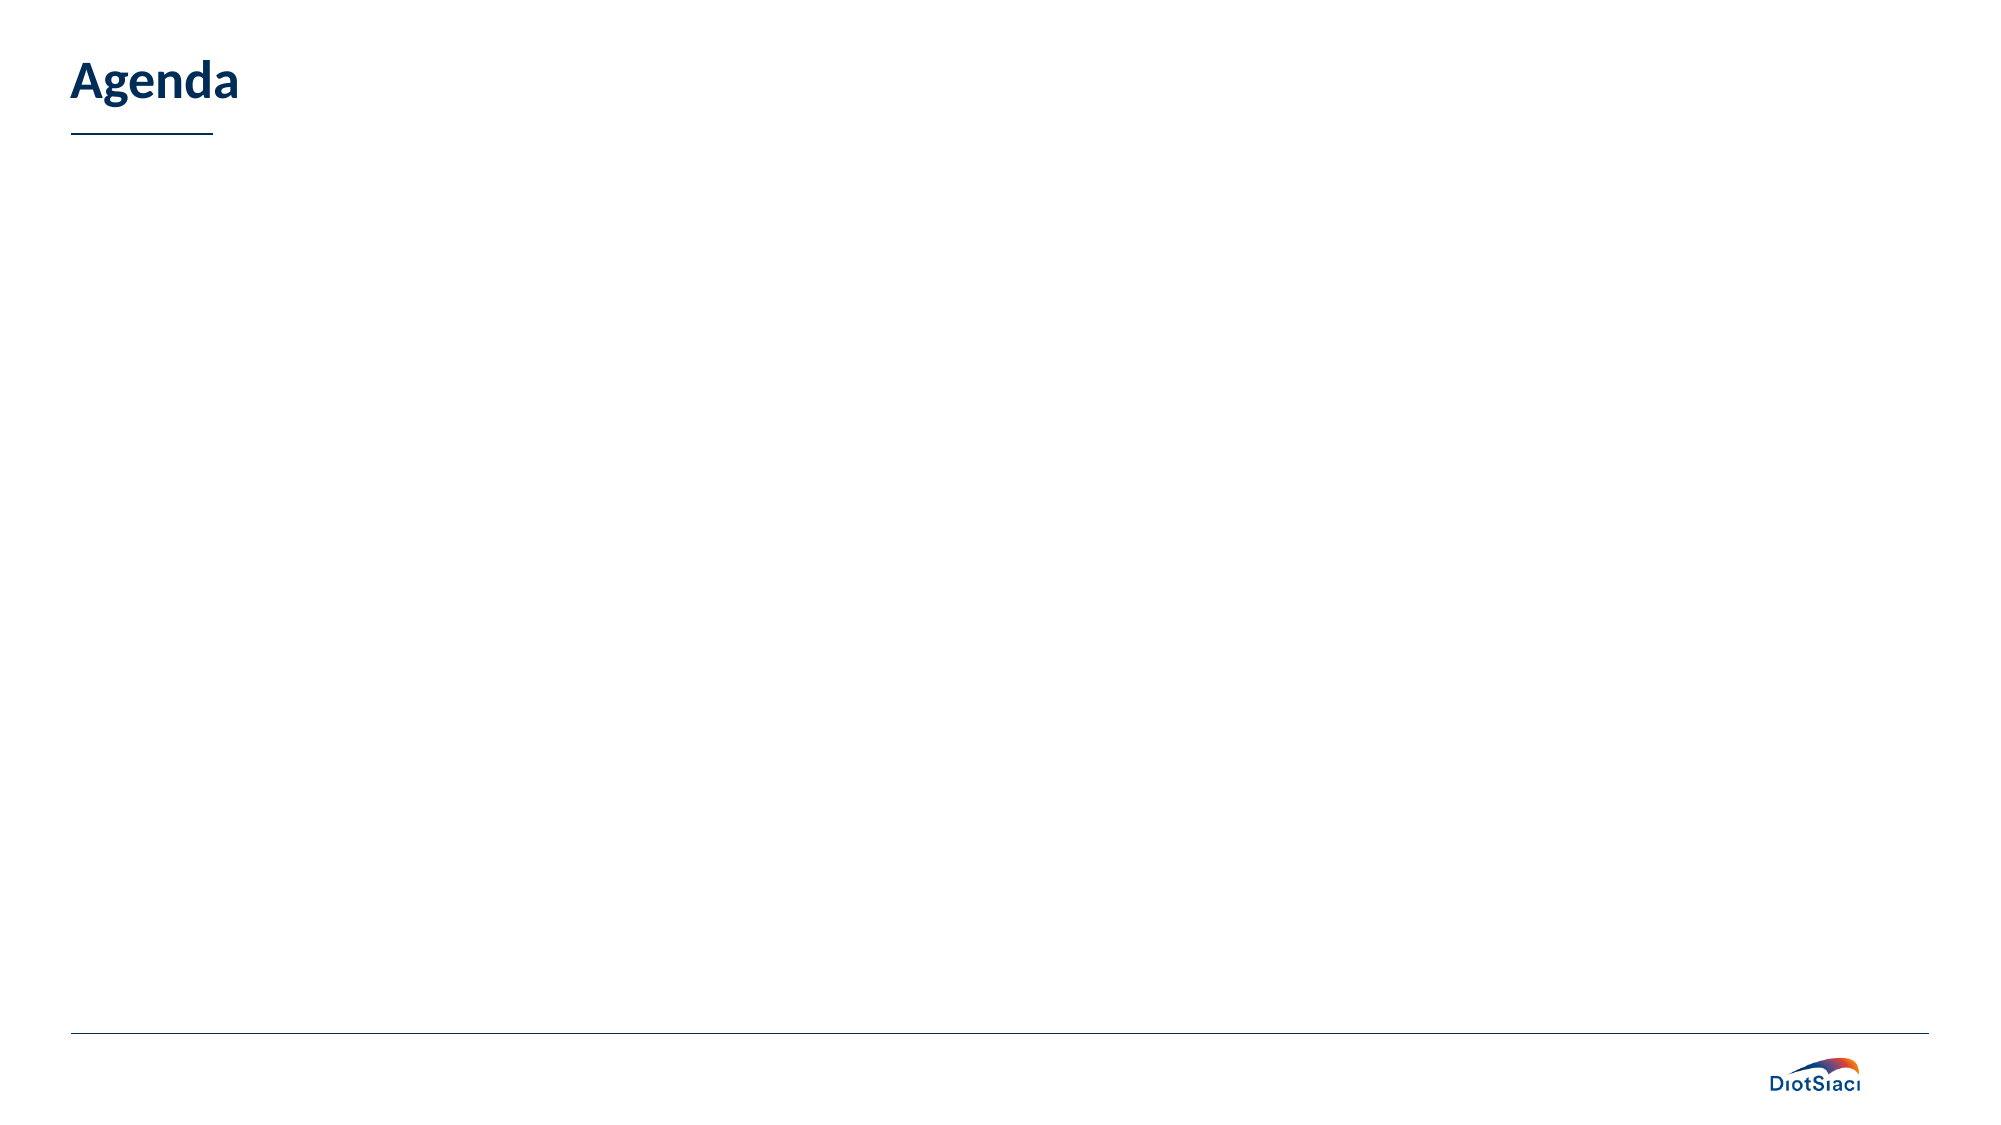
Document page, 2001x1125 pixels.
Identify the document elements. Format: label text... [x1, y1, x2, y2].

picture [1766, 1056, 1864, 1092]
title Agenda [70, 0, 1930, 110]
